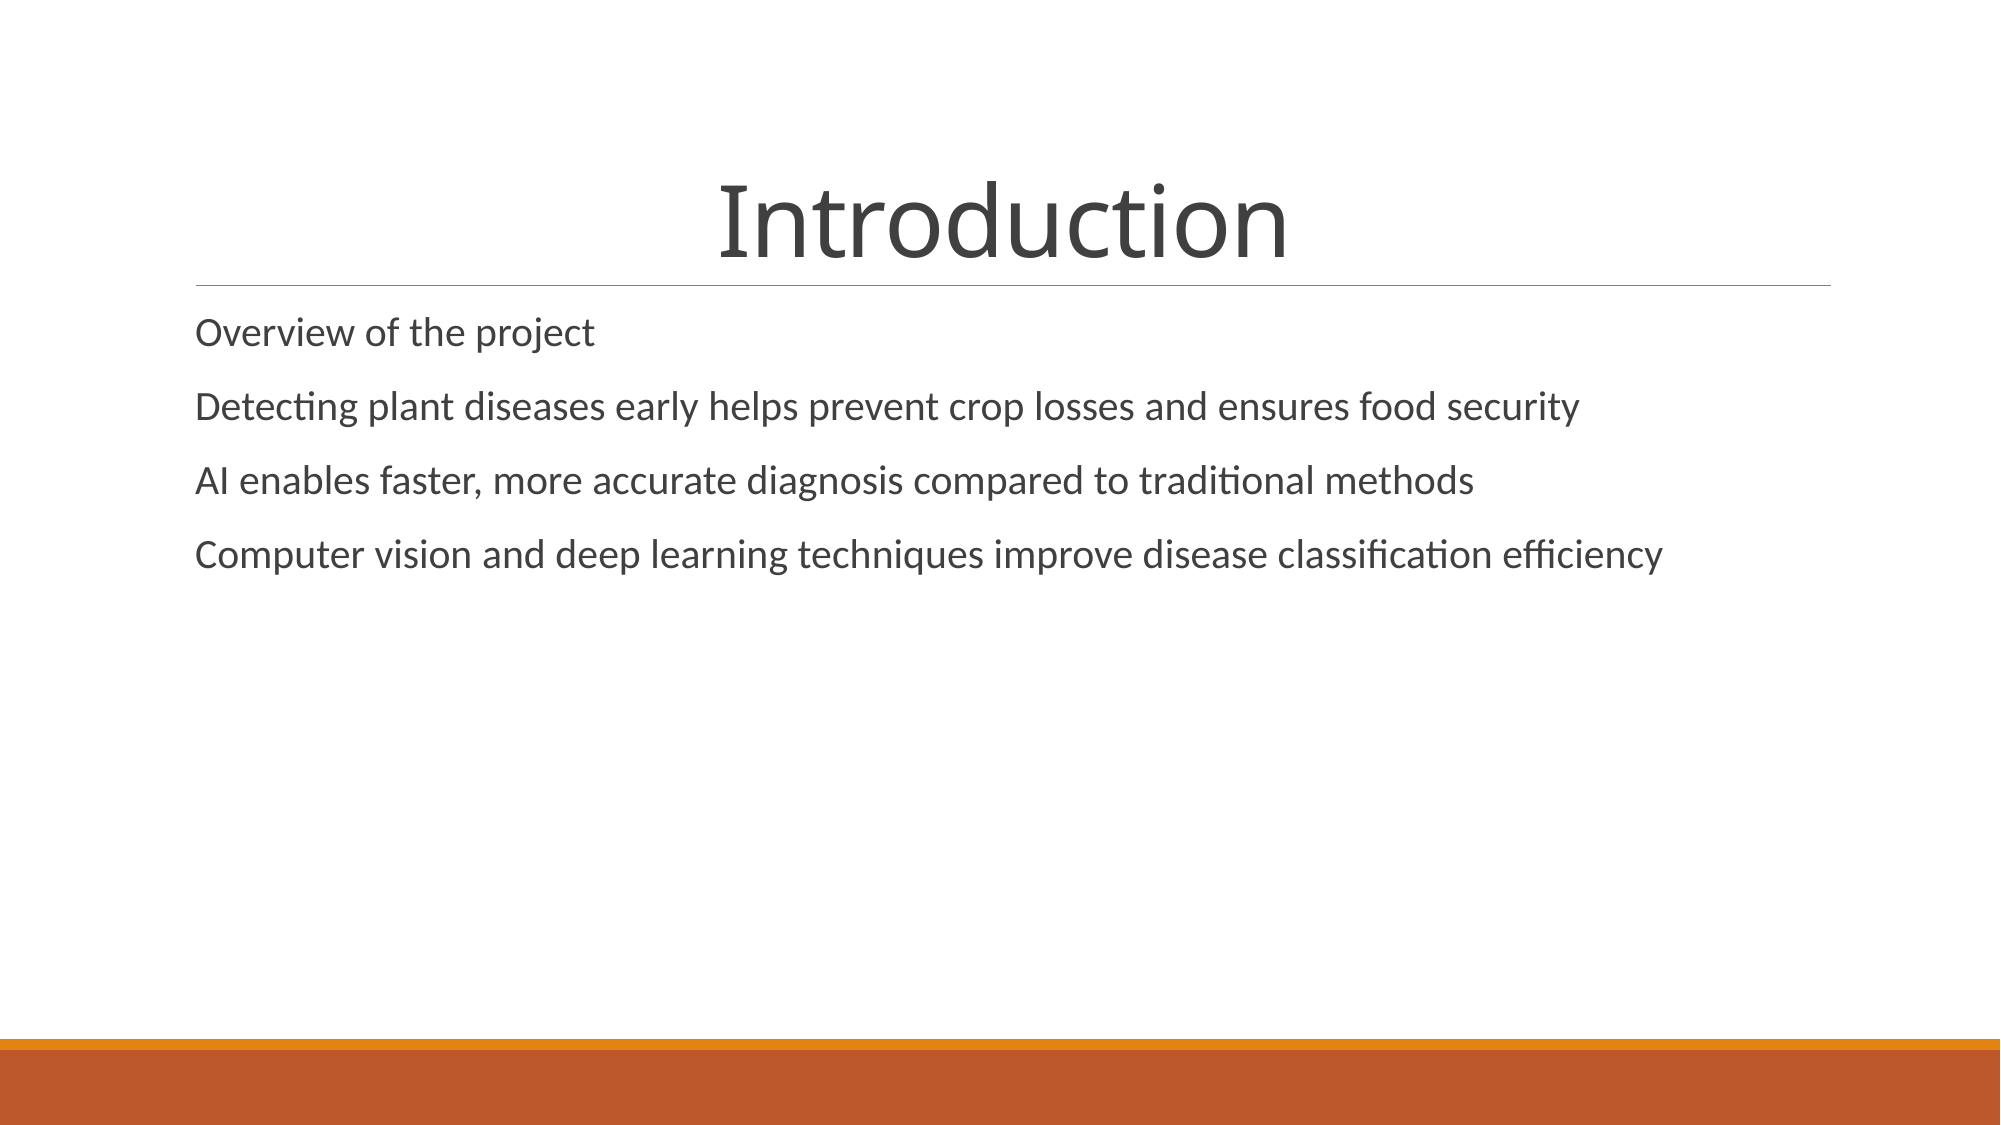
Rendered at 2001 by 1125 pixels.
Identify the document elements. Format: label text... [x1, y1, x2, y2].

title Introduction [180, 47, 1830, 285]
list Overview of the project Detecting plant diseases early helps prevent crop losses and ensures food security AI enables faster, more accurate diagnosis compared to traditional methods Computer vision and deep learning techniques improve disease classification efficiency [180, 302, 1830, 963]
